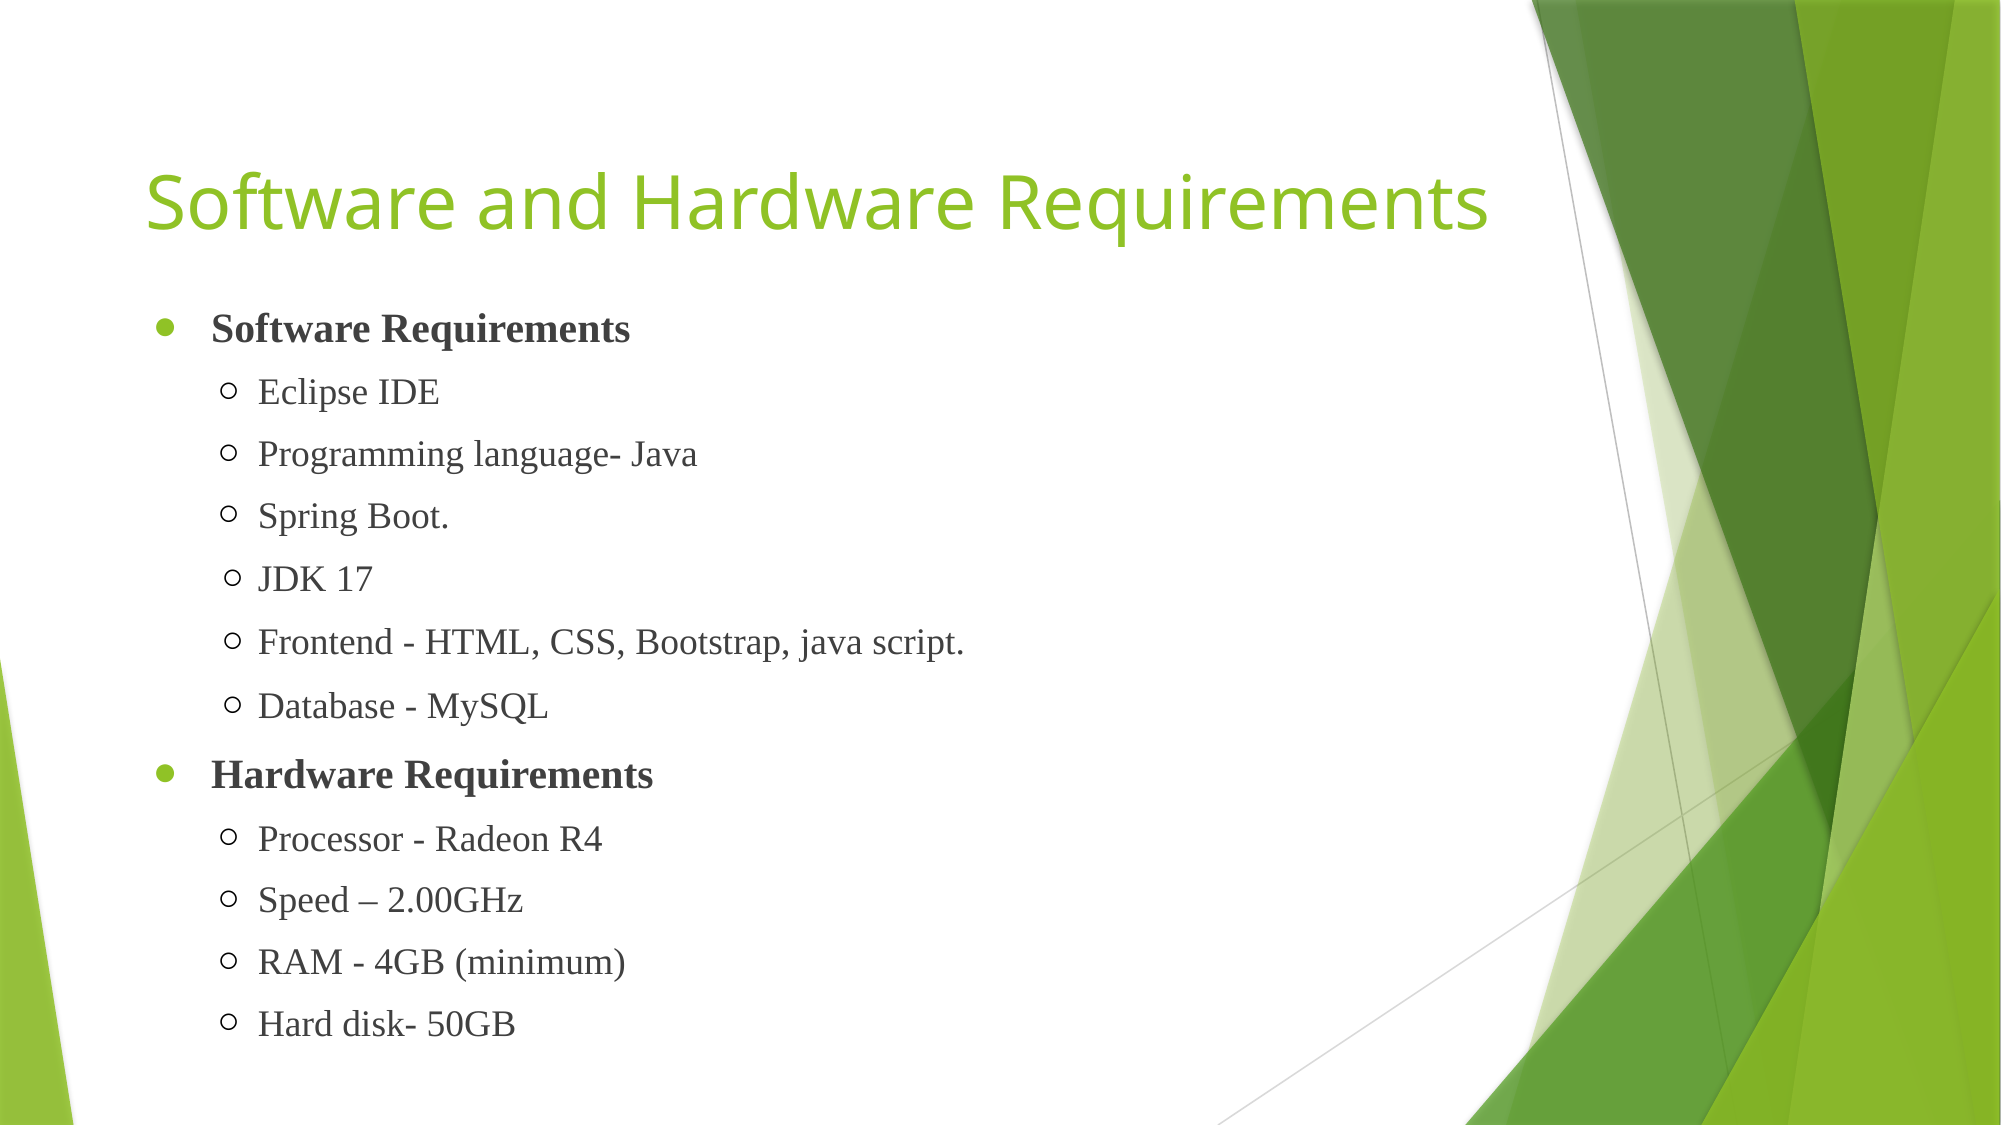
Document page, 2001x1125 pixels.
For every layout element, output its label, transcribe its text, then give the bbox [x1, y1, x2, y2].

title Software and Hardware Requirements [113, 91, 1524, 308]
list Software Requirements Eclipse IDE Programming language- Java Spring Boot. JDK 17 Frontend - HTML, CSS, Bootstrap, java script. Database - MySQL Hardware Requirements Processor - Radeon R4 Speed – 2.00GHz RAM - 4GB (minimum) Hard disk- 50GB [121, 292, 1847, 1064]
